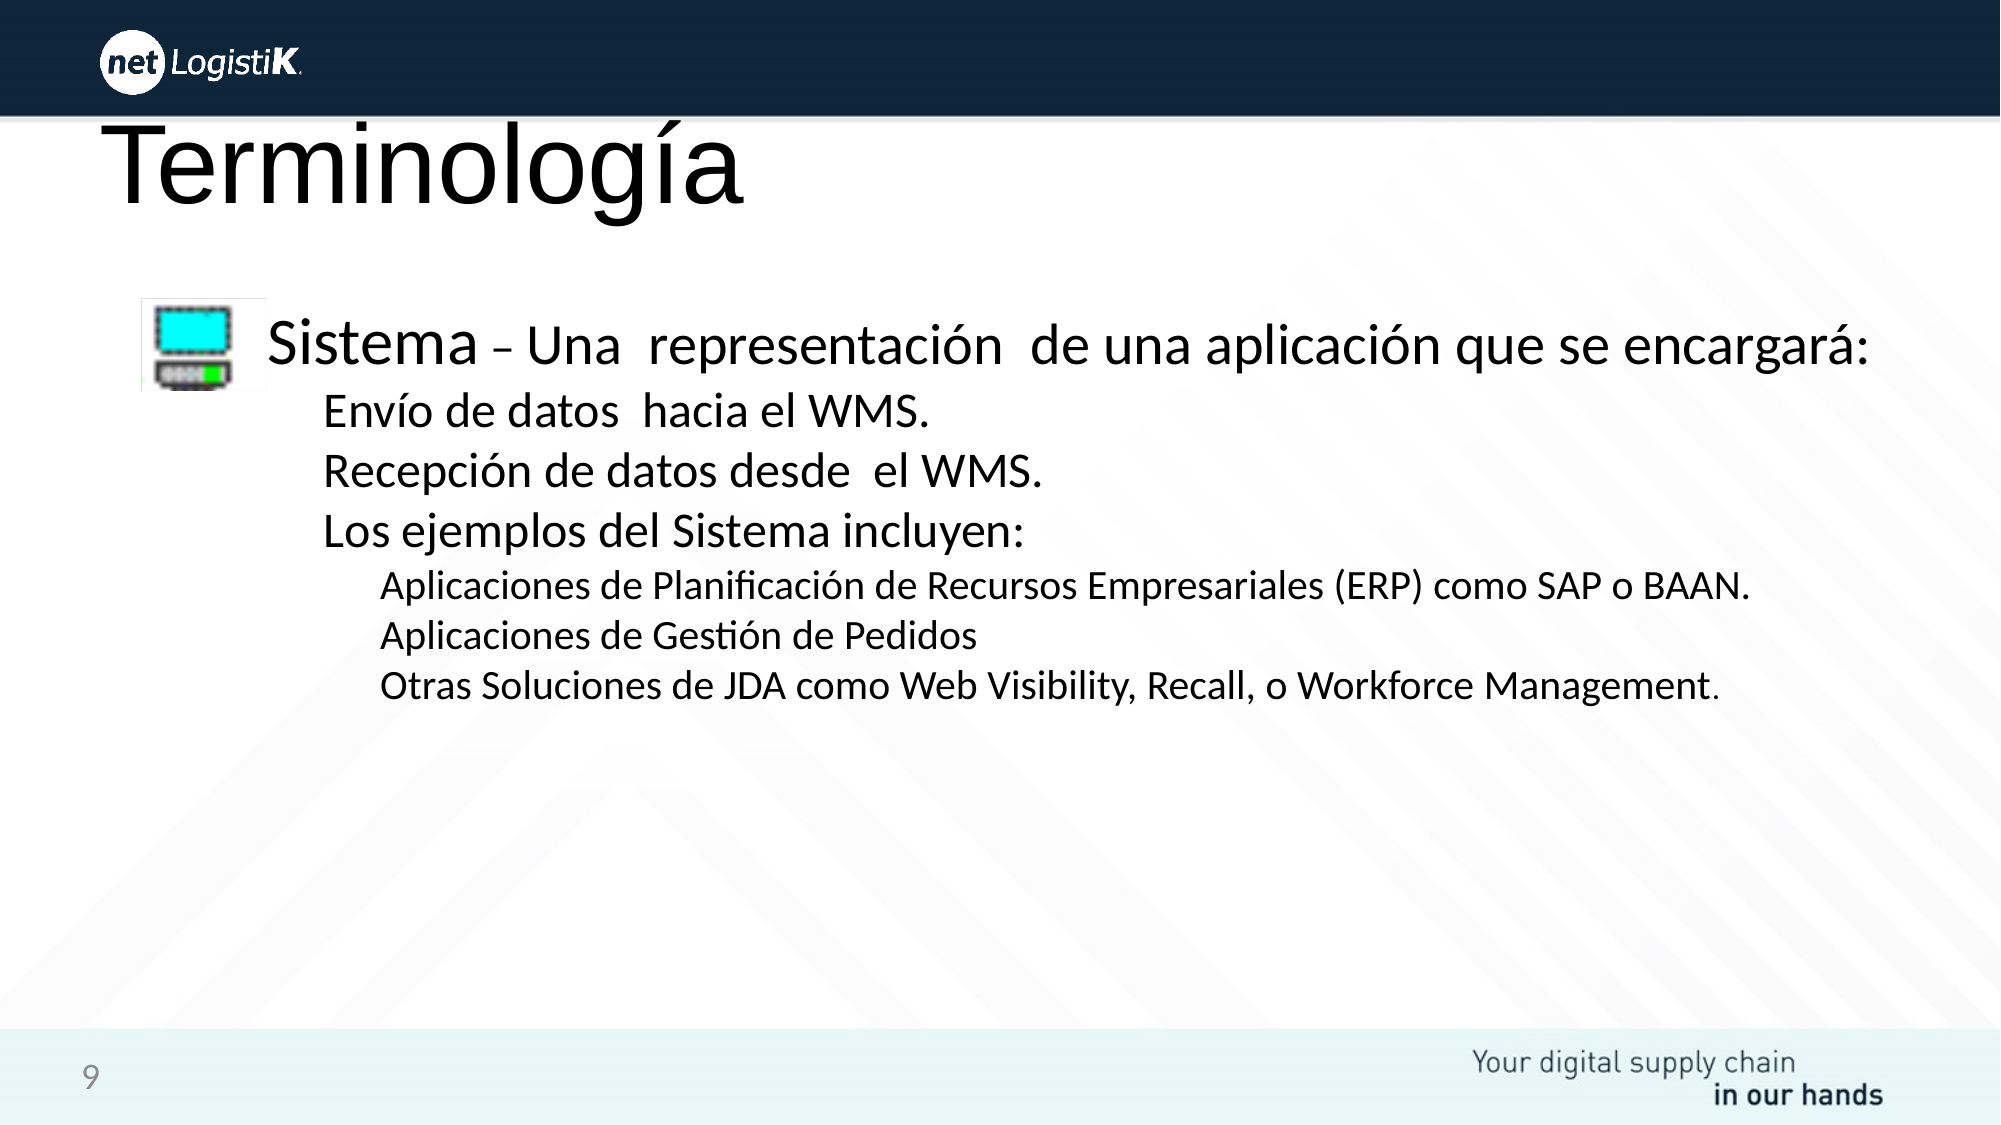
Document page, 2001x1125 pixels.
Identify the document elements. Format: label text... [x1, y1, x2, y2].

picture [0, 0, 2000, 1125]
slide_number 9 [0, 1052, 100, 1092]
list Sistema – Una representación de una aplicación que se encargará: Envío de datos hacia el WMS. Recepción de datos desde el WMS. Los ejemplos del Sistema incluyen: Aplicaciones de Planificación de Recursos Empresariales (ERP) como SAP o BAAN. Aplicaciones de Gestión de Pedidos Otras Soluciones de JDA como Web Visibility, Recall, o Workforce Management. [267, 297, 1901, 1078]
title Terminología [99, 83, 1901, 197]
